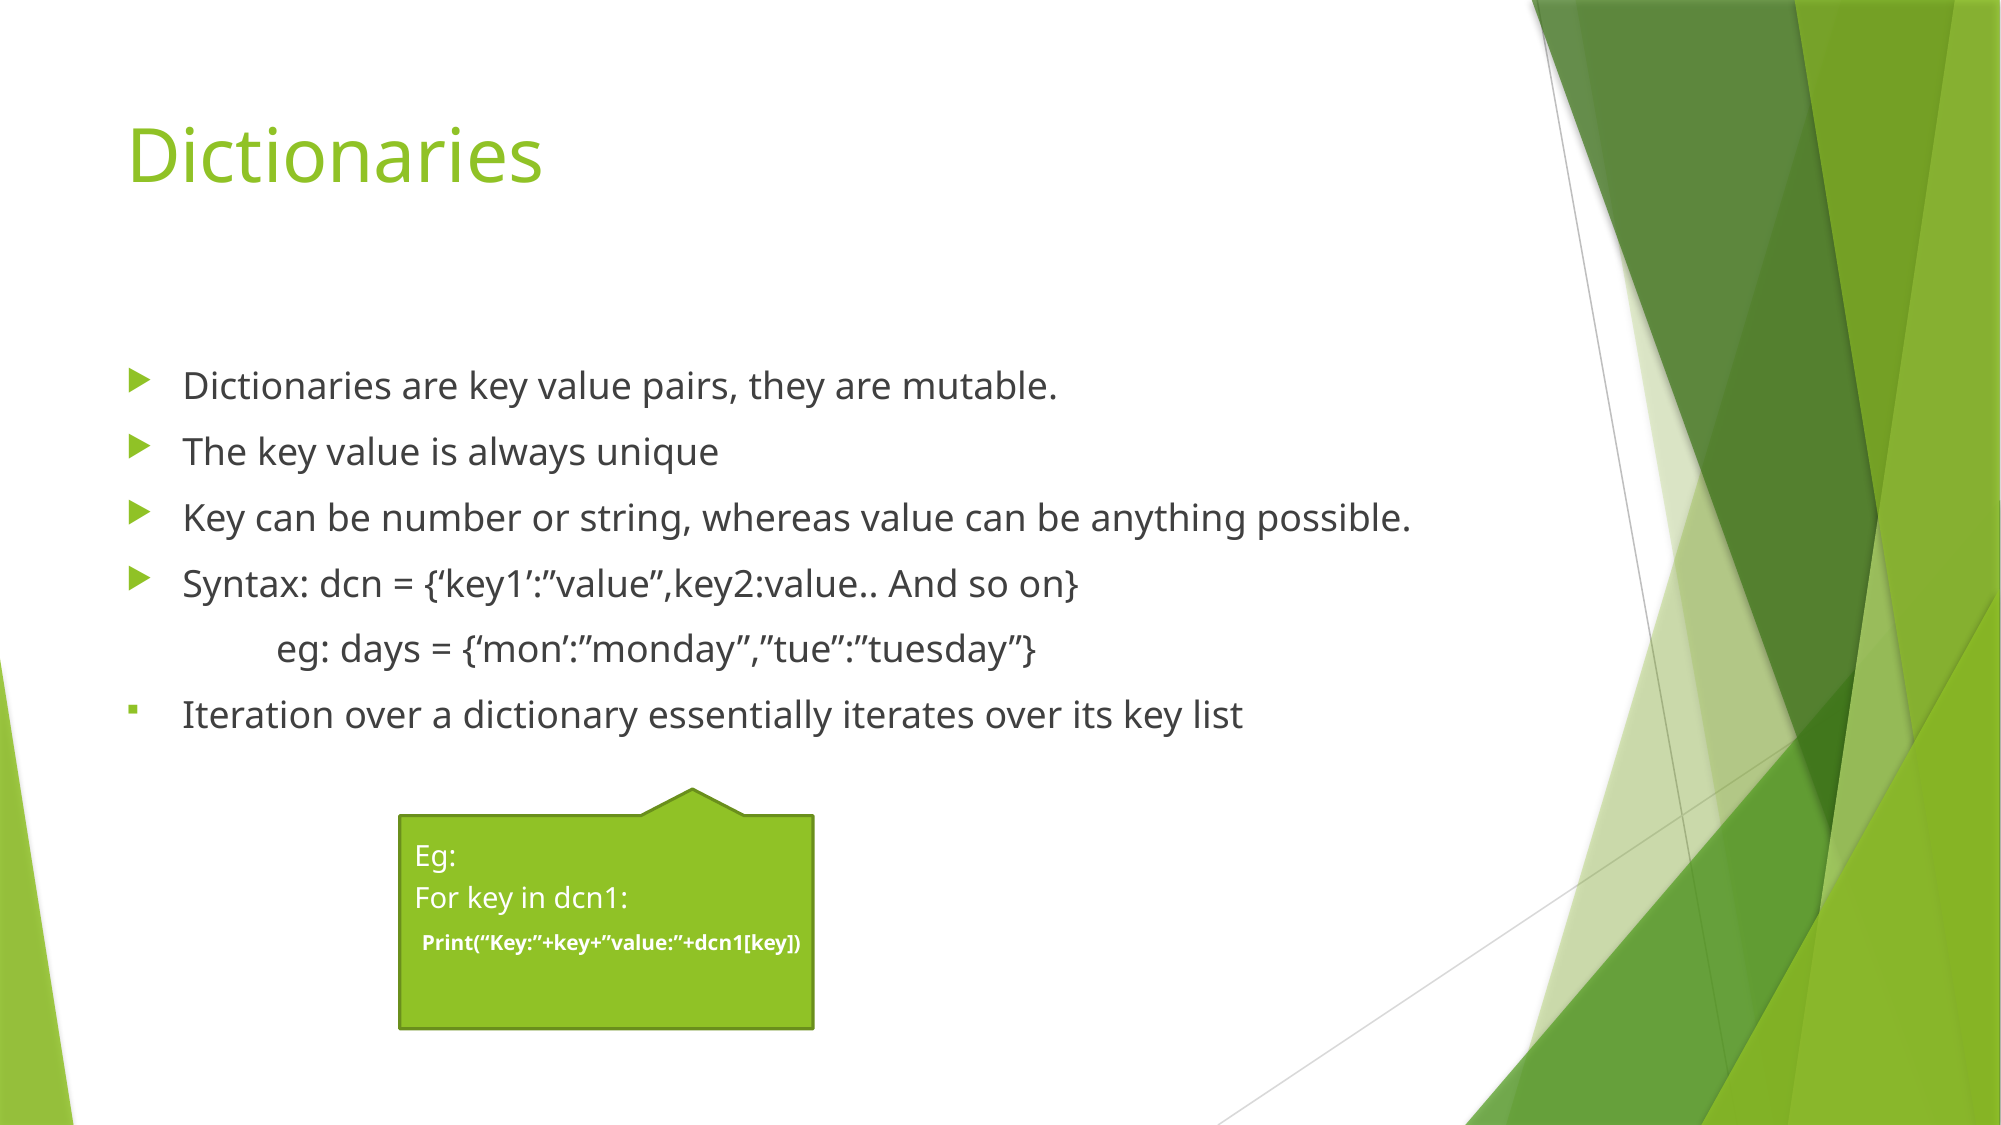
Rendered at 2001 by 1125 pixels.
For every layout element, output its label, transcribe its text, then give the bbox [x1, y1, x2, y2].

text_box Eg: For key in dcn1: Print(“Key:”+key+”value:”+dcn1[key]) [399, 834, 1400, 964]
text_box [398, 992, 815, 1031]
title Dictionaries [111, 99, 1522, 317]
list Dictionaries are key value pairs, they are mutable. The key value is always unique Key can be number or string, whereas value can be anything possible. Syntax: dcn = {‘key1’:”value”,key2:value.. And so on} eg: days = {‘mon’:”monday”,”tue”:”tuesday”} Iteration over a dictionary essentially iterates over its key list [111, 354, 1522, 992]
